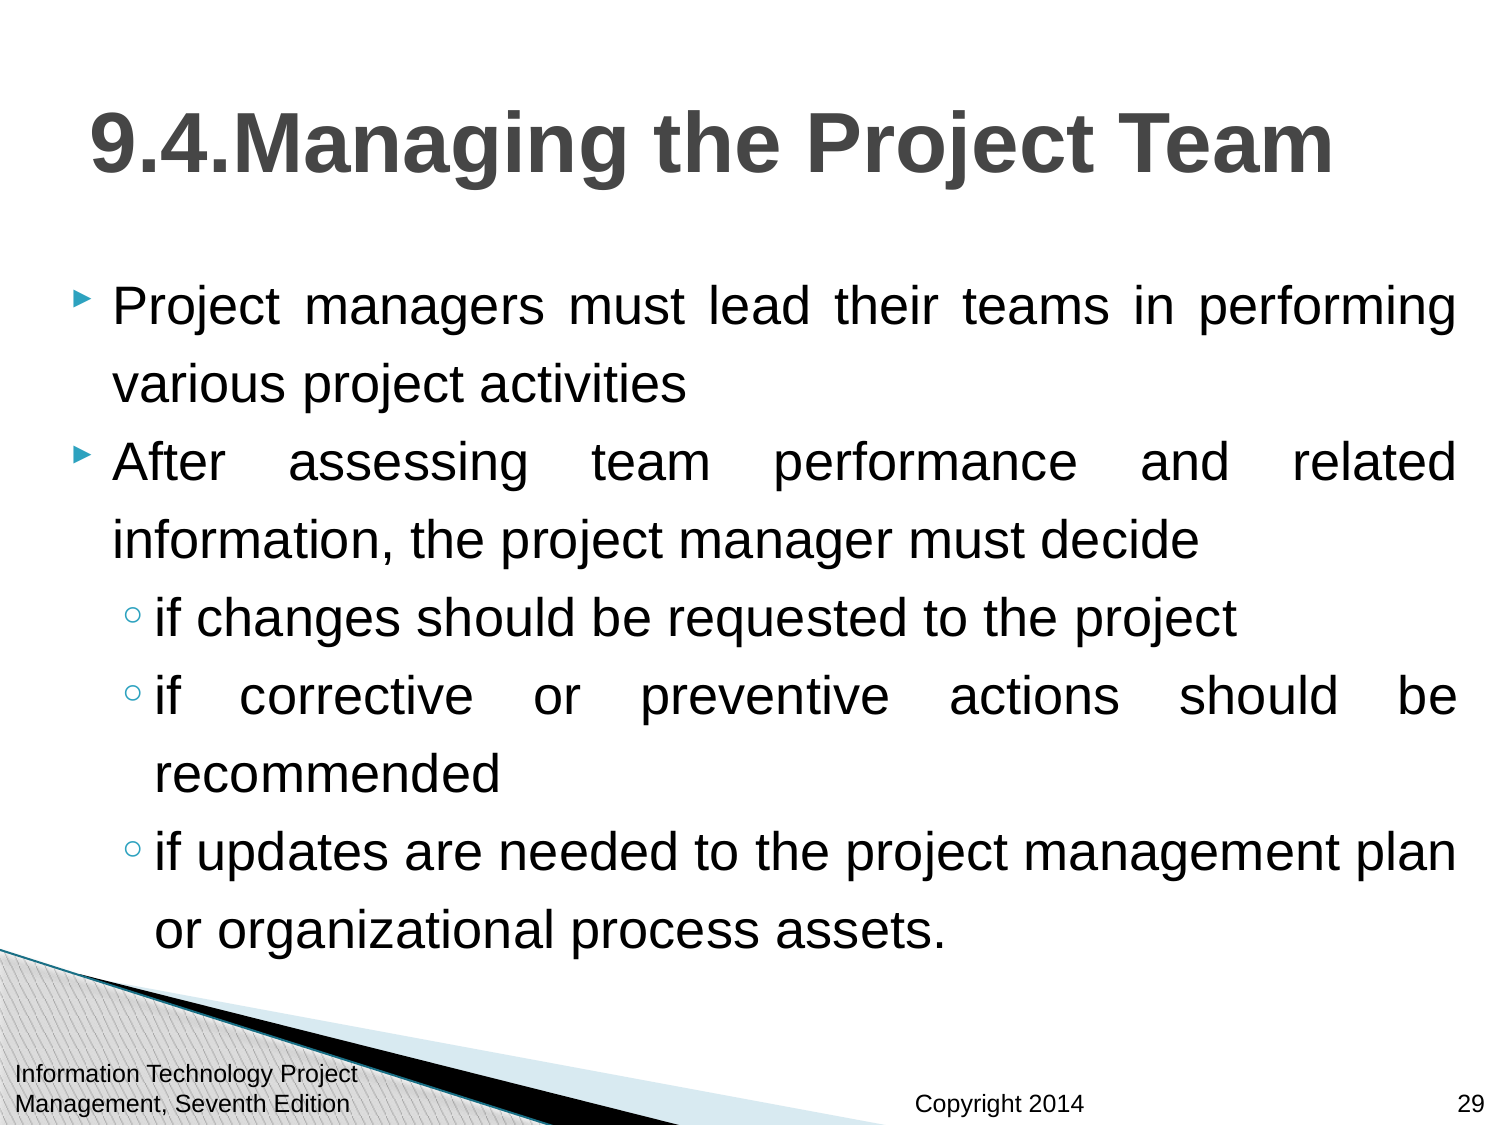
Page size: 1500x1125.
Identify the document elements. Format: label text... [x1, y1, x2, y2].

footer Information Technology Project Management, Seventh Edition [0, 1065, 425, 1125]
title 9.4.Managing the Project Team [75, 45, 1425, 233]
slide_number 29 [1408, 1065, 1500, 1125]
list Project managers must lead their teams in performing various project activities After assessing team performance and related information, the project manager must decide if changes should be requested to the project if corrective or preventive actions should be recommended if updates are needed to the project management plan or organizational process assets. [37, 249, 1476, 1001]
